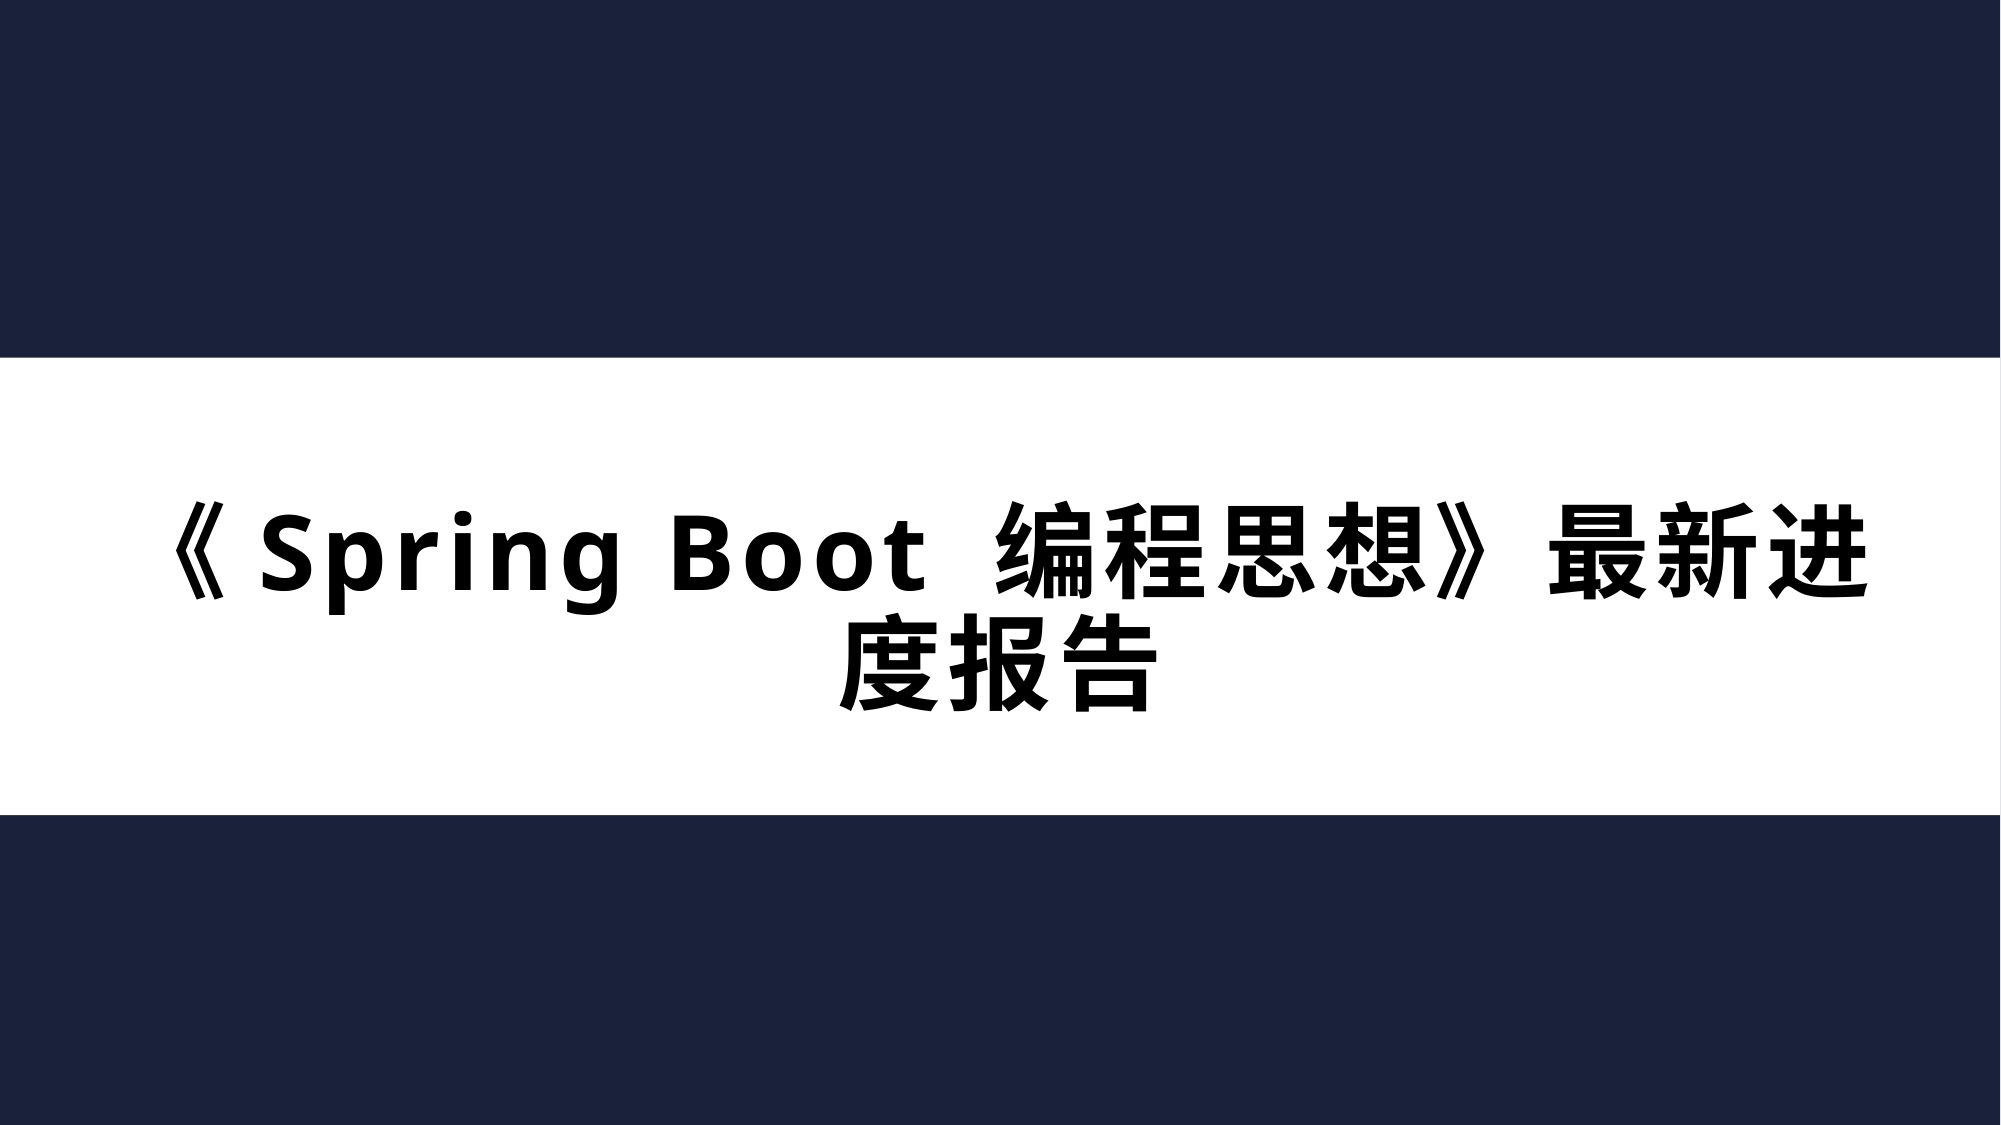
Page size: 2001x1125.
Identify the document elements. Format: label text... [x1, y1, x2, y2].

text_box 《Spring Boot 编程思想》最新进度报告 [89, 492, 1911, 633]
picture [0, 0, 2001, 1125]
